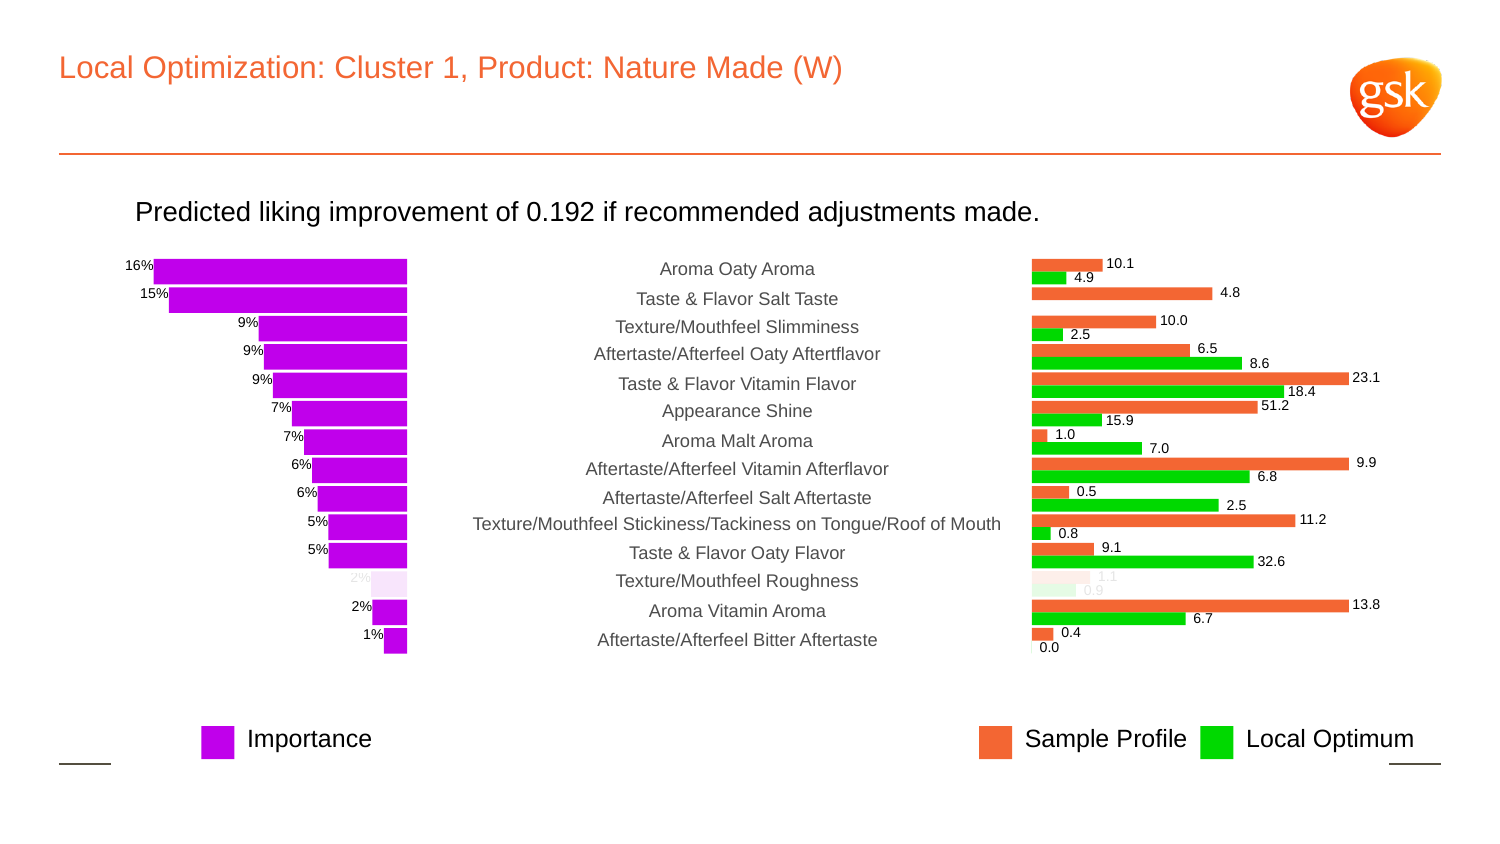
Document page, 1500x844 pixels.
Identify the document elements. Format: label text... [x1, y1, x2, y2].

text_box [112, 194, 1388, 796]
picture [1333, 38, 1457, 157]
title Local Optimization: Cluster 1, Product: Nature Made (W) [58, 47, 1302, 86]
